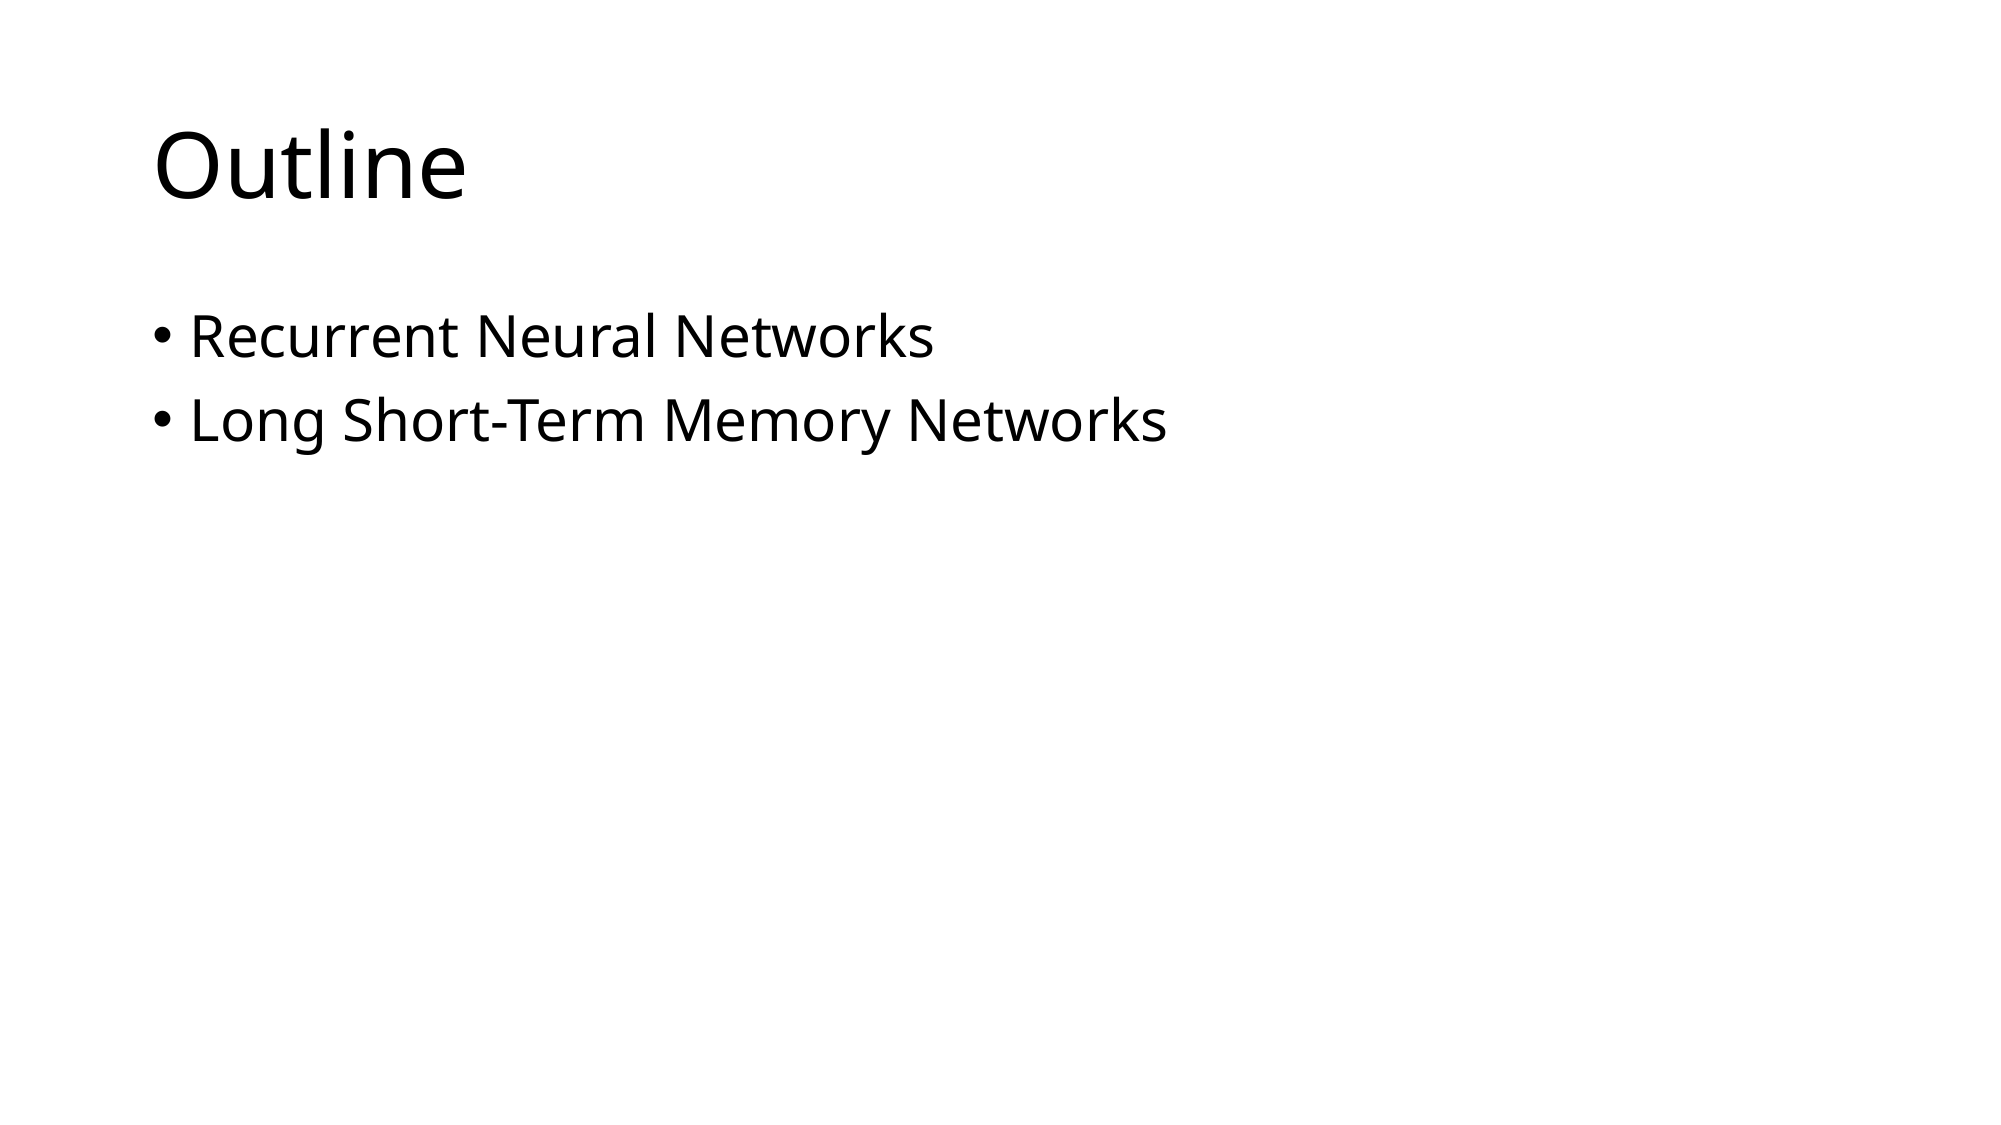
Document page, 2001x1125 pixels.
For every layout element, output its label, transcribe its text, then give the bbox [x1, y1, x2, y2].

title Outline [137, 59, 1863, 278]
list Recurrent Neural Networks Long Short-Term Memory Networks [137, 299, 1863, 1014]
